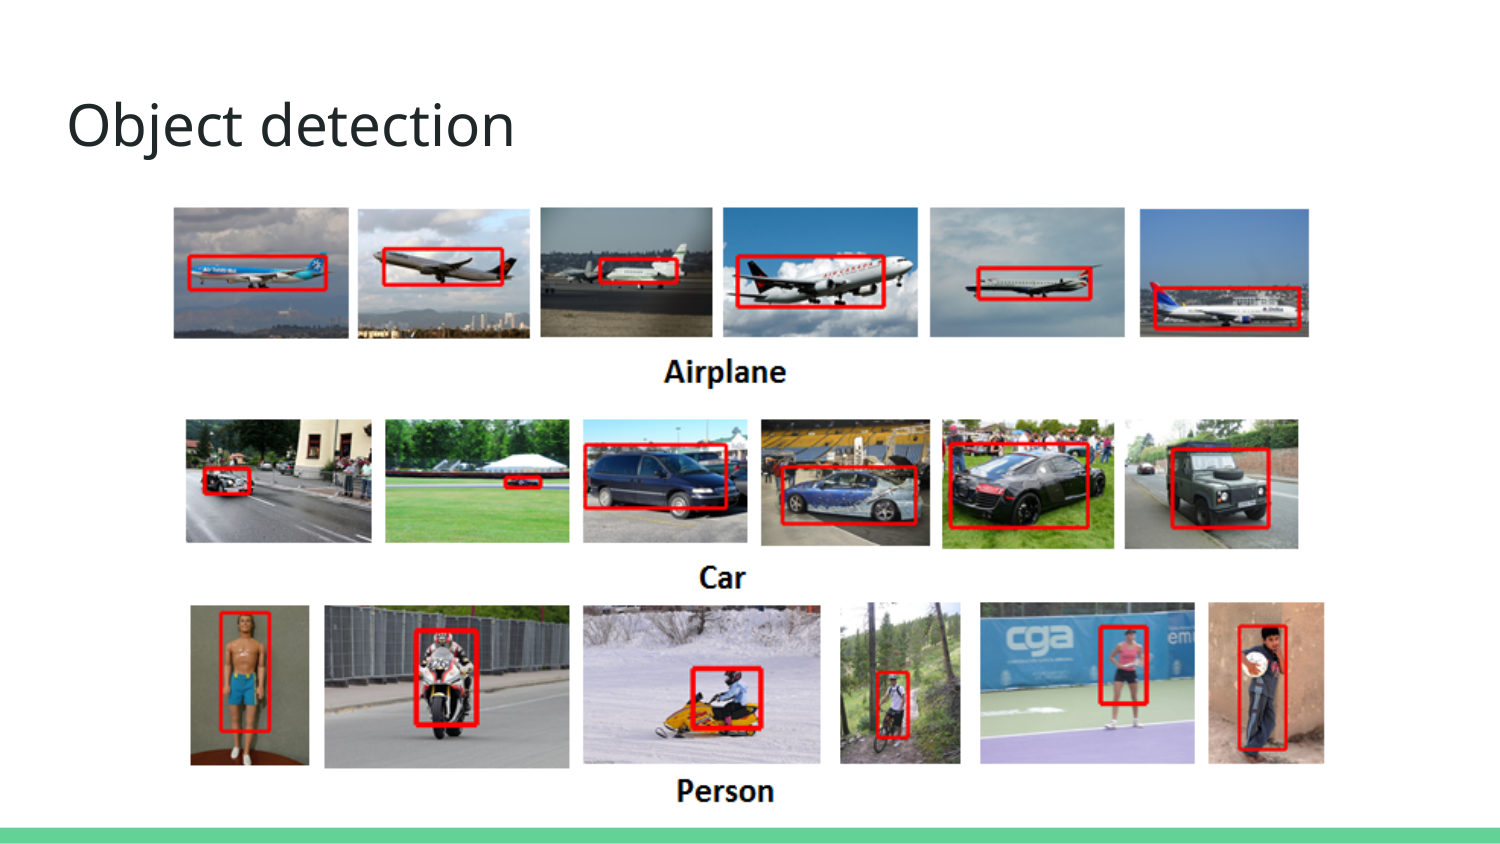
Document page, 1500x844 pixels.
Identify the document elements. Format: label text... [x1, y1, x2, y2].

title Object detection [51, 72, 1449, 167]
picture [167, 191, 1333, 819]
